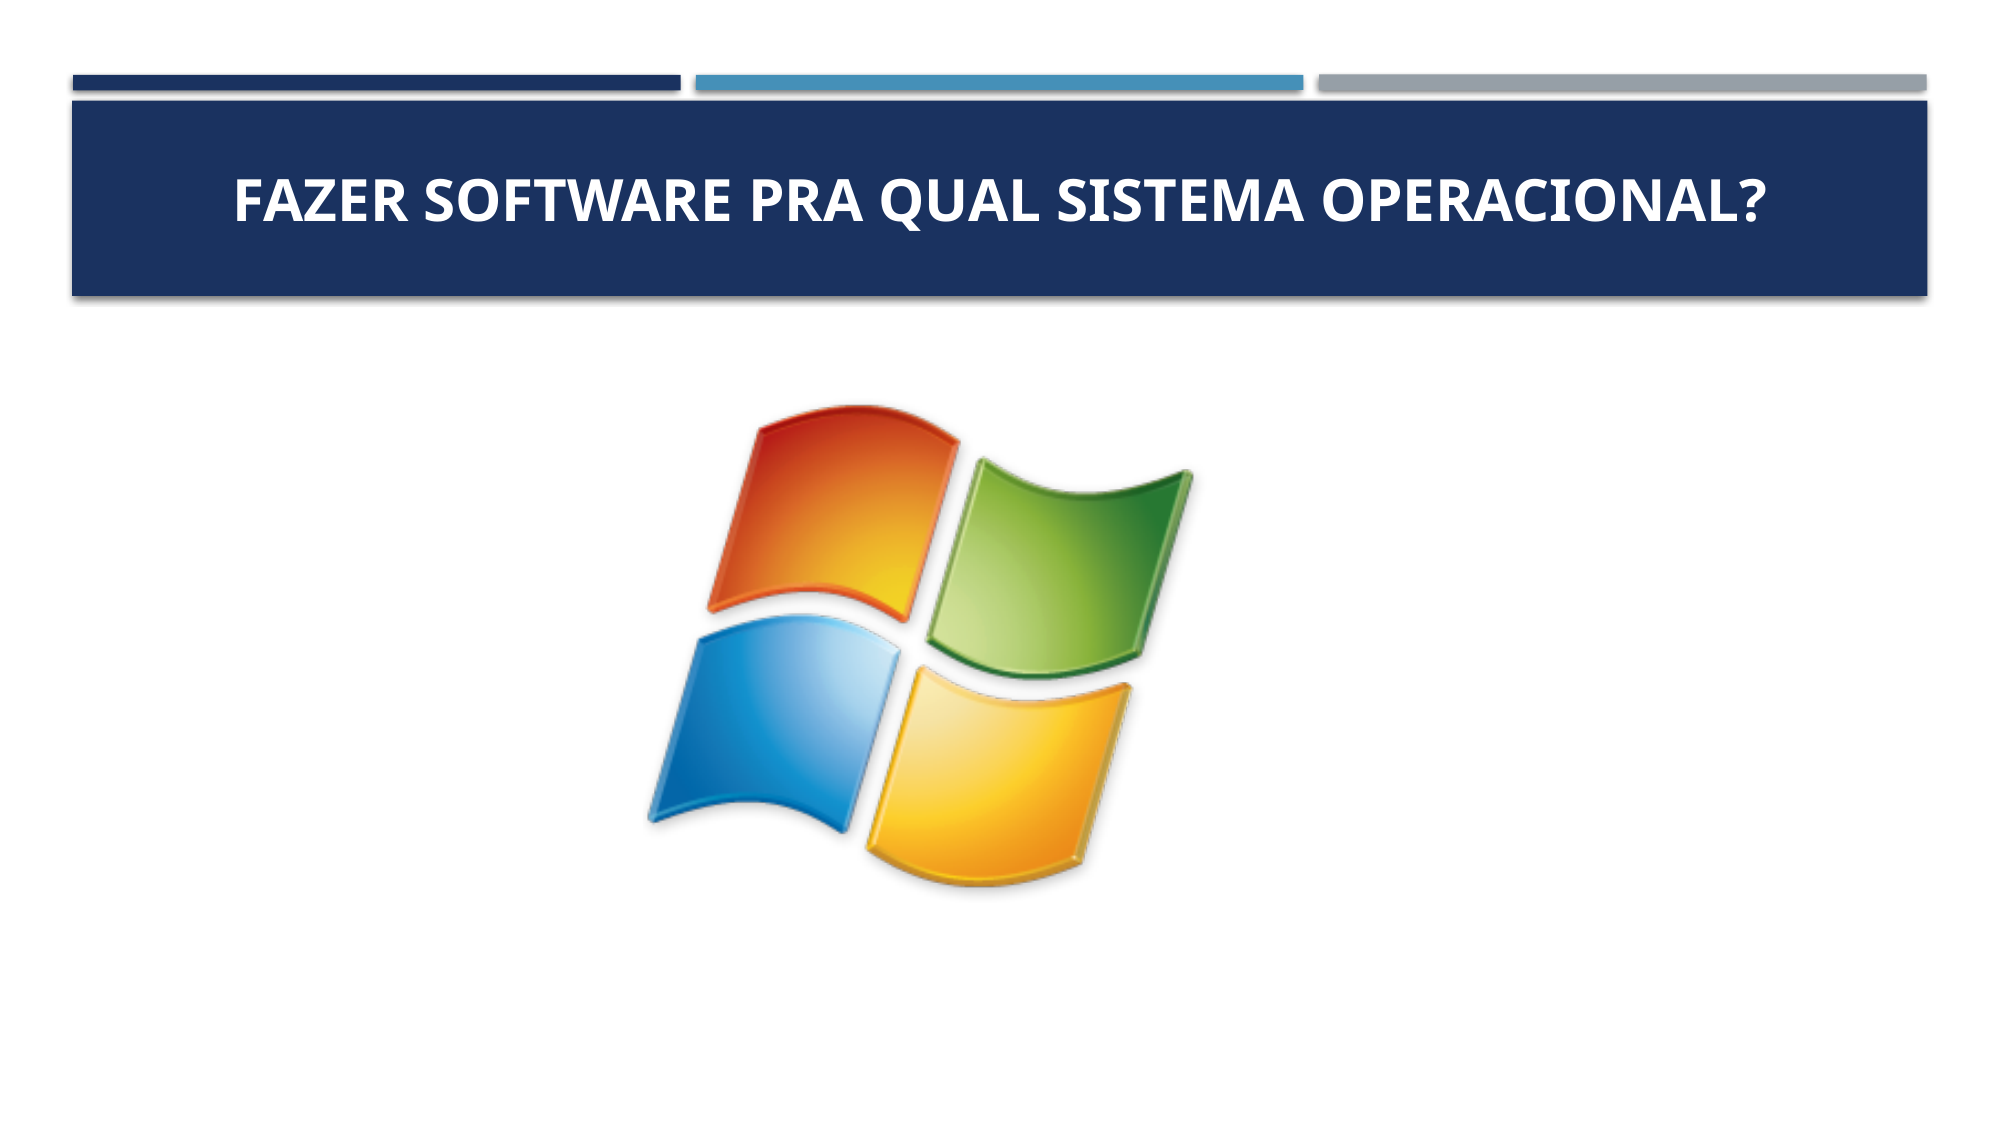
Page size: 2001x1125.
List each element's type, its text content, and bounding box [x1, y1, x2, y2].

picture [642, 365, 1221, 934]
title FAZER SOFTWARE PRA QUAL SISTEMA OPERACIONAL? [95, 115, 1905, 282]
